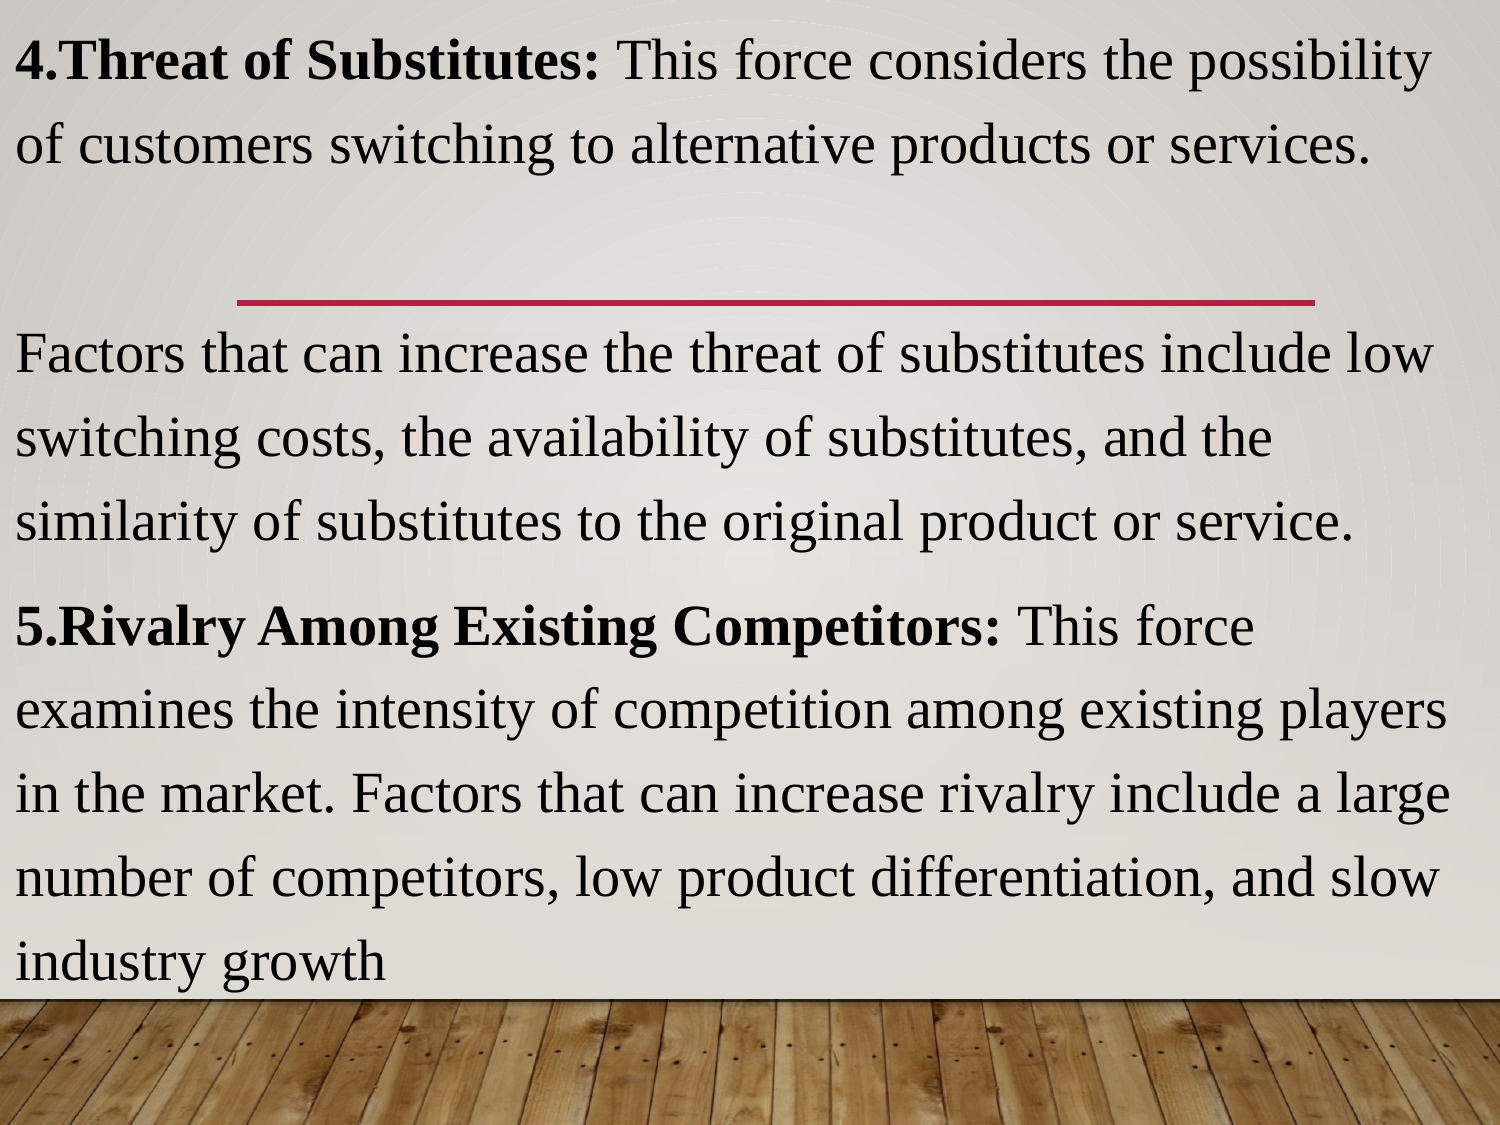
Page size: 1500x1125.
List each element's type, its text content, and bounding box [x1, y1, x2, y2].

picture [0, 1000, 1500, 1125]
list 4.Threat of Substitutes: This force considers the possibility of customers switching to alternative products or services. Factors that can increase the threat of substitutes include low switching costs, the availability of substitutes, and the similarity of substitutes to the original product or service. 5.Rivalry Among Existing Competitors: This force examines the intensity of competition among existing players in the market. Factors that can increase rivalry include a large number of competitors, low product differentiation, and slow industry growth [0, 0, 1500, 1000]
